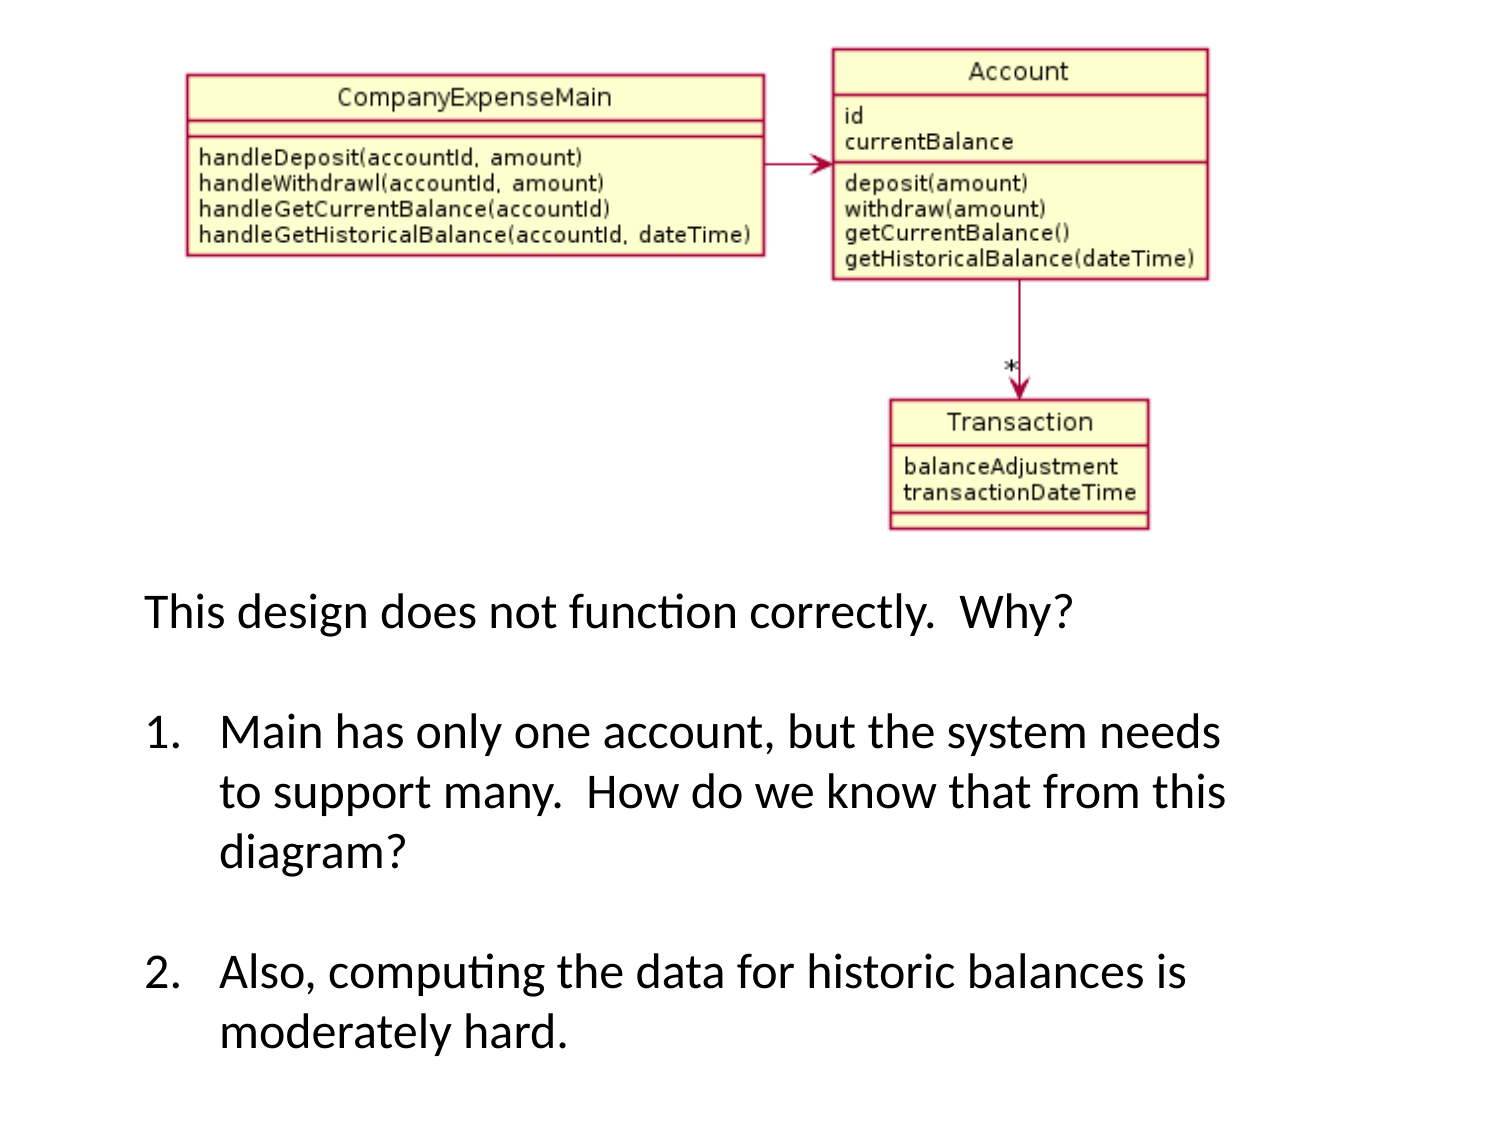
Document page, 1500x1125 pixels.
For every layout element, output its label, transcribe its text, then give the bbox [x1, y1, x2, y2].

text_box This design does not function correctly. Why? Main has only one account, but the system needs to support many. How do we know that from this diagram? Also, computing the data for historic balances is moderately hard. [129, 571, 1289, 1066]
picture [175, 33, 1227, 548]
